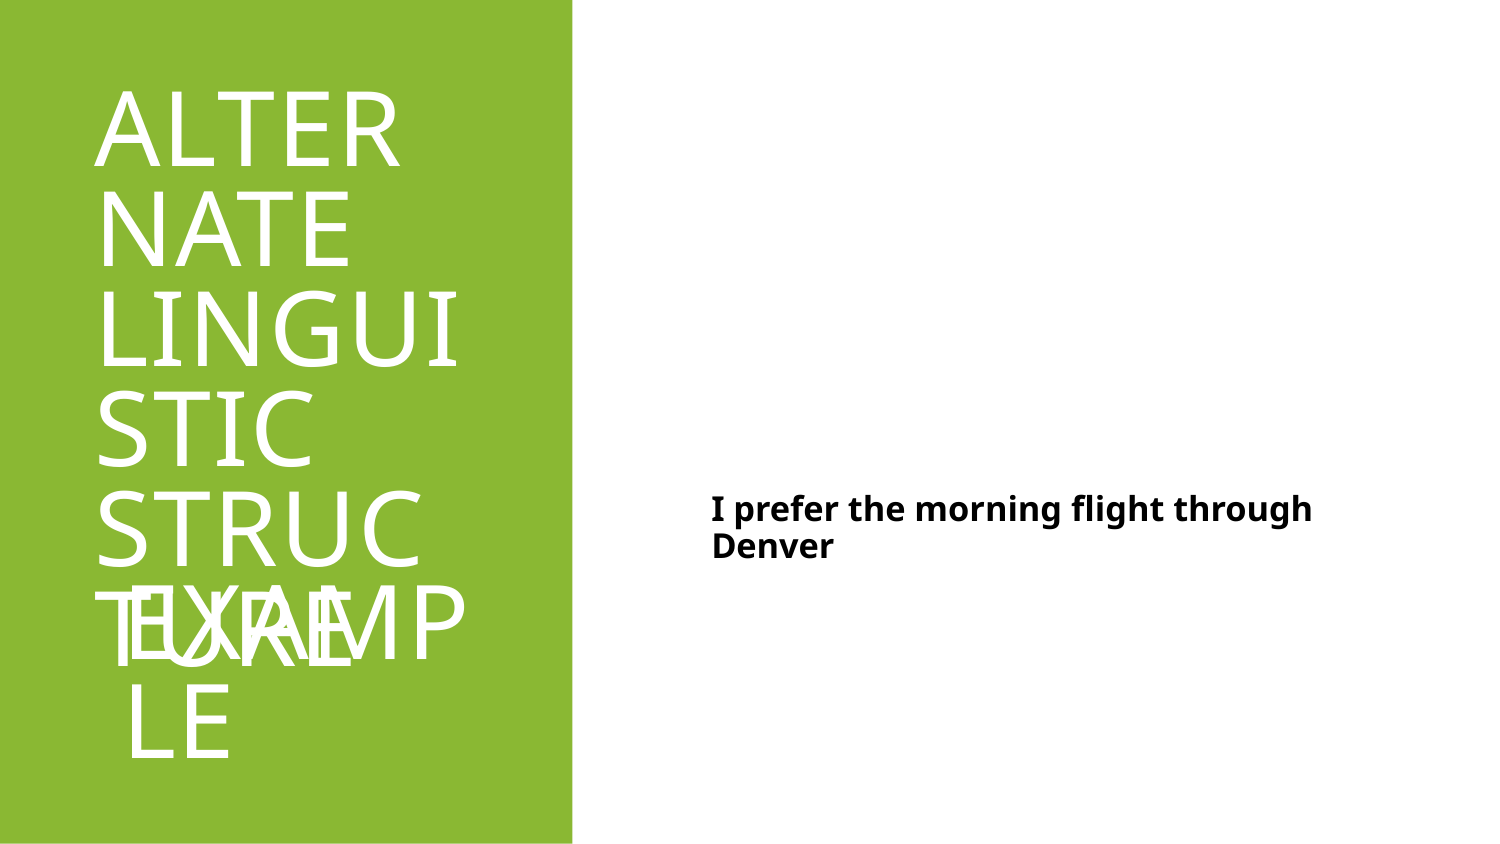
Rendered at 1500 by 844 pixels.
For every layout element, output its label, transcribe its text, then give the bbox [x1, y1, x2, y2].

text_box [574, 0, 1500, 844]
text_box EXAMPLE [107, 447, 528, 787]
title Alternate linguistic structure [79, 79, 500, 765]
text_box [0, 0, 574, 844]
list I prefer the morning flight through Denver [628, 98, 1385, 745]
